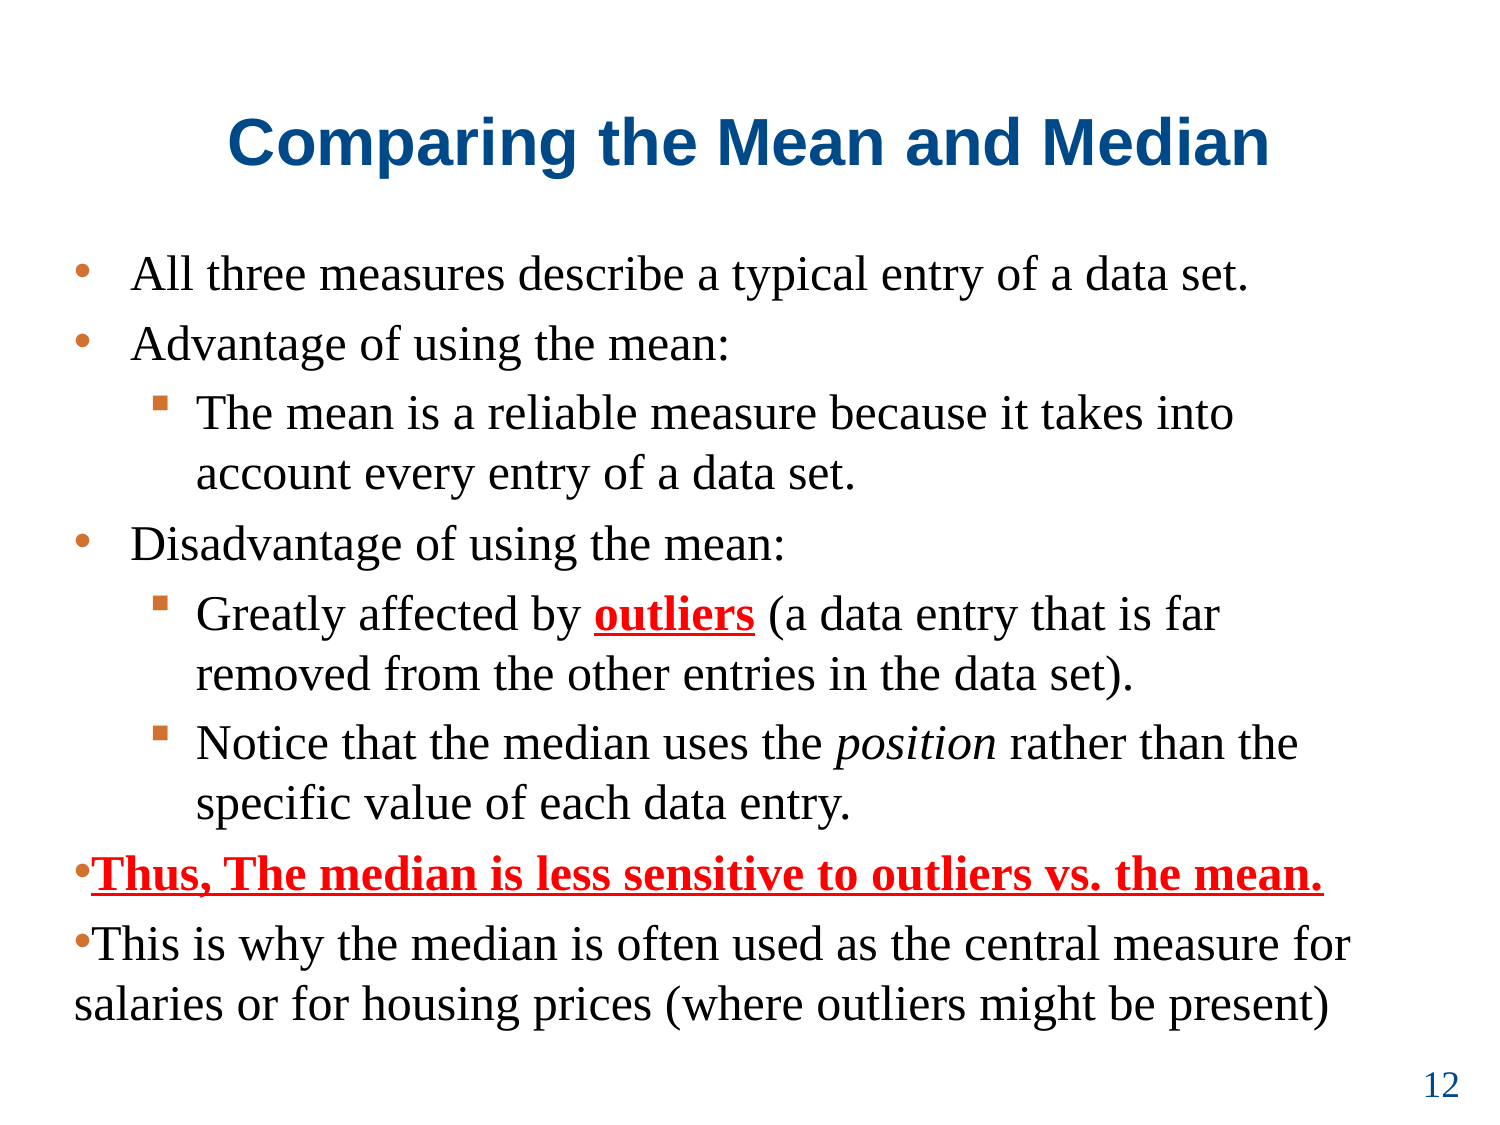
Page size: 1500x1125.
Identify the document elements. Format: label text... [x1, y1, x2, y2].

title Comparing the Mean and Median [75, 45, 1425, 233]
slide_number 12 [1125, 1052, 1475, 1113]
list All three measures describe a typical entry of a data set. Advantage of using the mean: The mean is a reliable measure because it takes into account every entry of a data set. Disadvantage of using the mean: Greatly affected by outliers (a data entry that is far removed from the other entries in the data set). Notice that the median uses the position rather than the specific value of each data entry. Thus, The median is less sensitive to outliers vs. the mean. This is why the median is often used as the central measure for salaries or for housing prices (where outliers might be present) [58, 232, 1409, 975]
